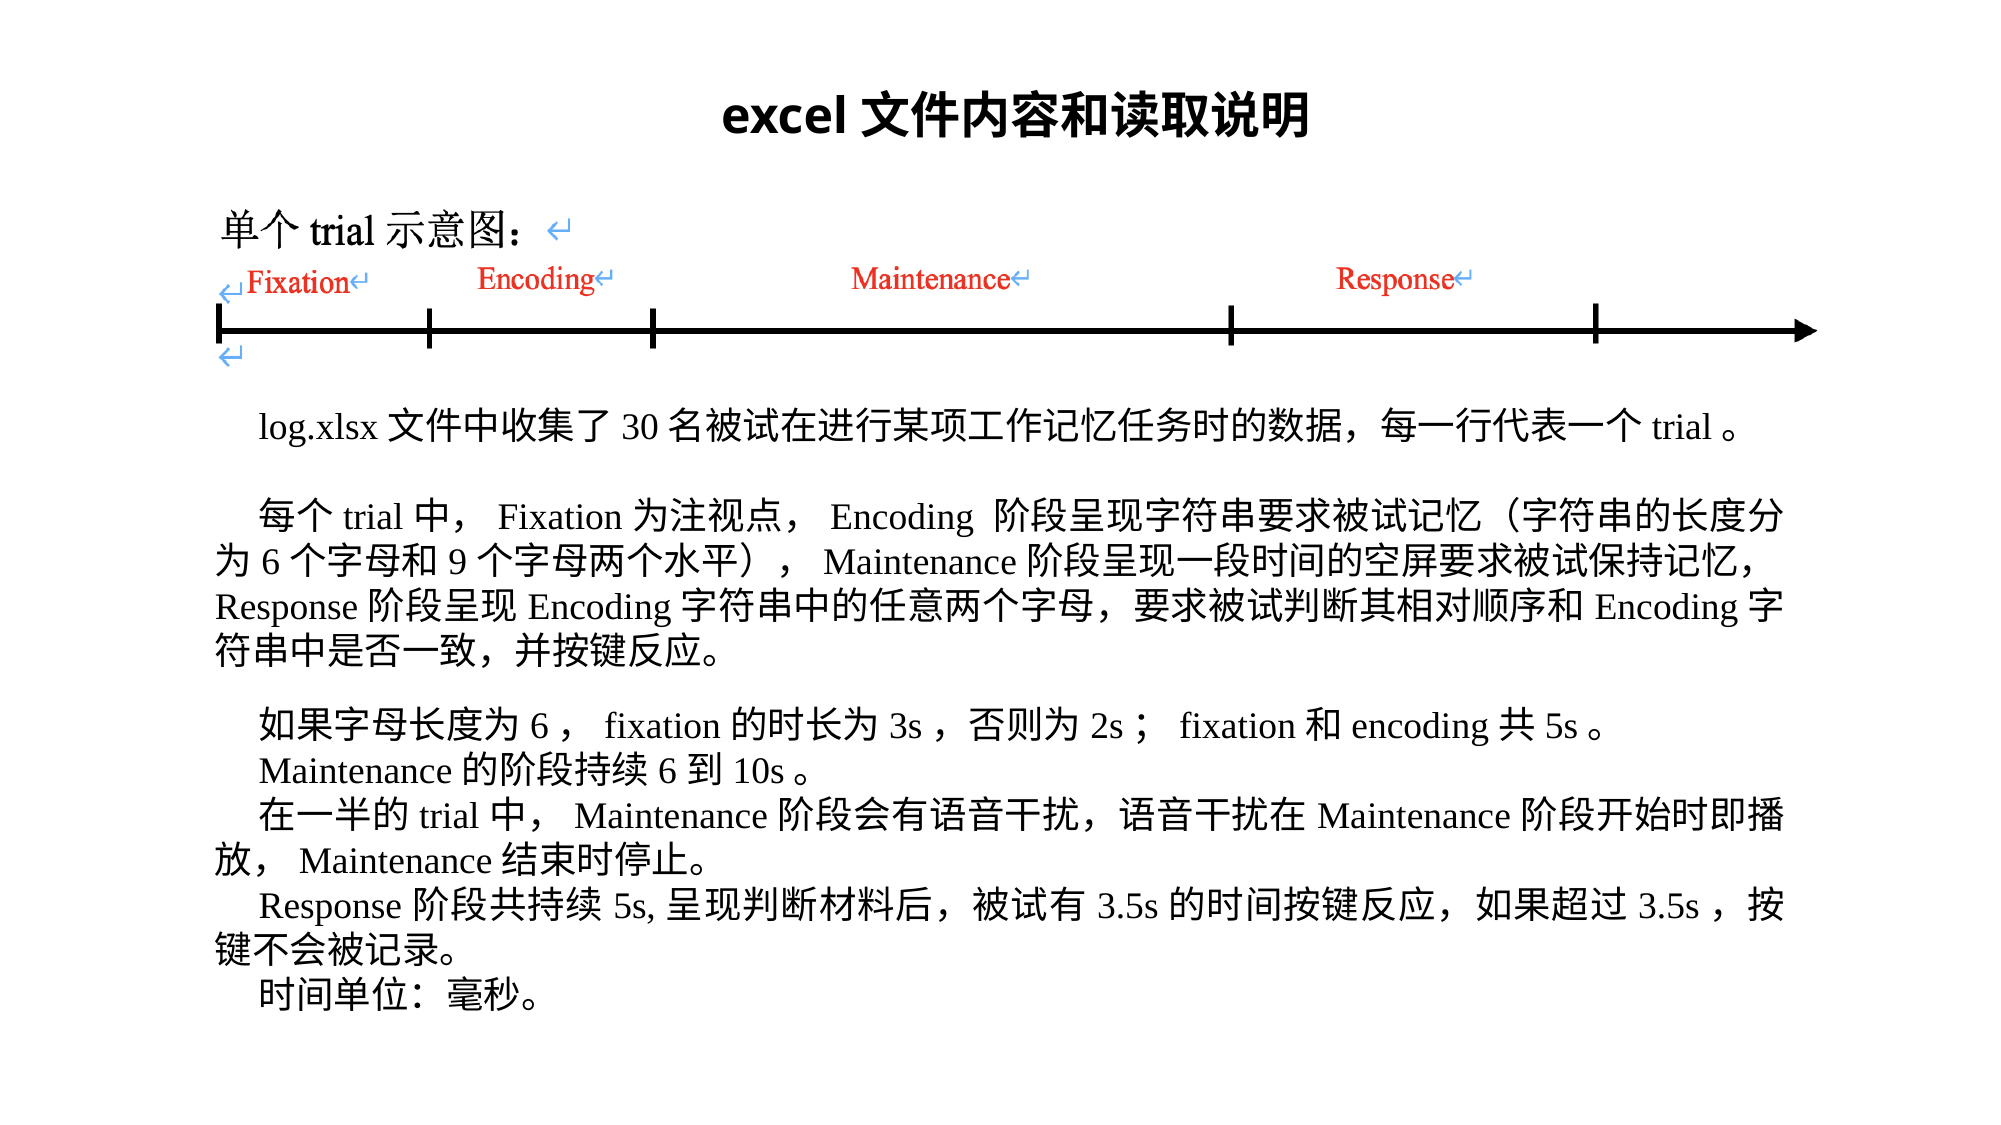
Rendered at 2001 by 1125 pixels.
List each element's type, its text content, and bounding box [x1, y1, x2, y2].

picture [178, 188, 1852, 395]
text_box log.xlsx文件中收集了30名被试在进行某项工作记忆任务时的数据，每一行代表一个trial。 每个trial中，Fixation为注视点，Encoding 阶段呈现字符串要求被试记忆（字符串的长度分为6个字母和9个字母两个水平），Maintenance阶段呈现一段时间的空屏要求被试保持记忆，Response阶段呈现Encoding字符串中的任意两个字母，要求被试判断其相对顺序和Encoding字符串中是否一致，并按键反应。 如果字母长度为6，fixation的时长为3s，否则为2s；fixation和encoding共5s。 Maintenance的阶段持续6到10s。 在一半的trial中，Maintenance阶段会有语音干扰，语音干扰在Maintenance阶段开始时即播放，Maintenance结束时停止。 Response阶段共持续5s,呈现判断材料后，被试有3.5s的时间按键反应，如果超过3.5s，按键不会被记录。 时间单位：毫秒。 [200, 395, 1800, 1024]
text_box excel文件内容和读取说明 [706, 76, 1325, 151]
